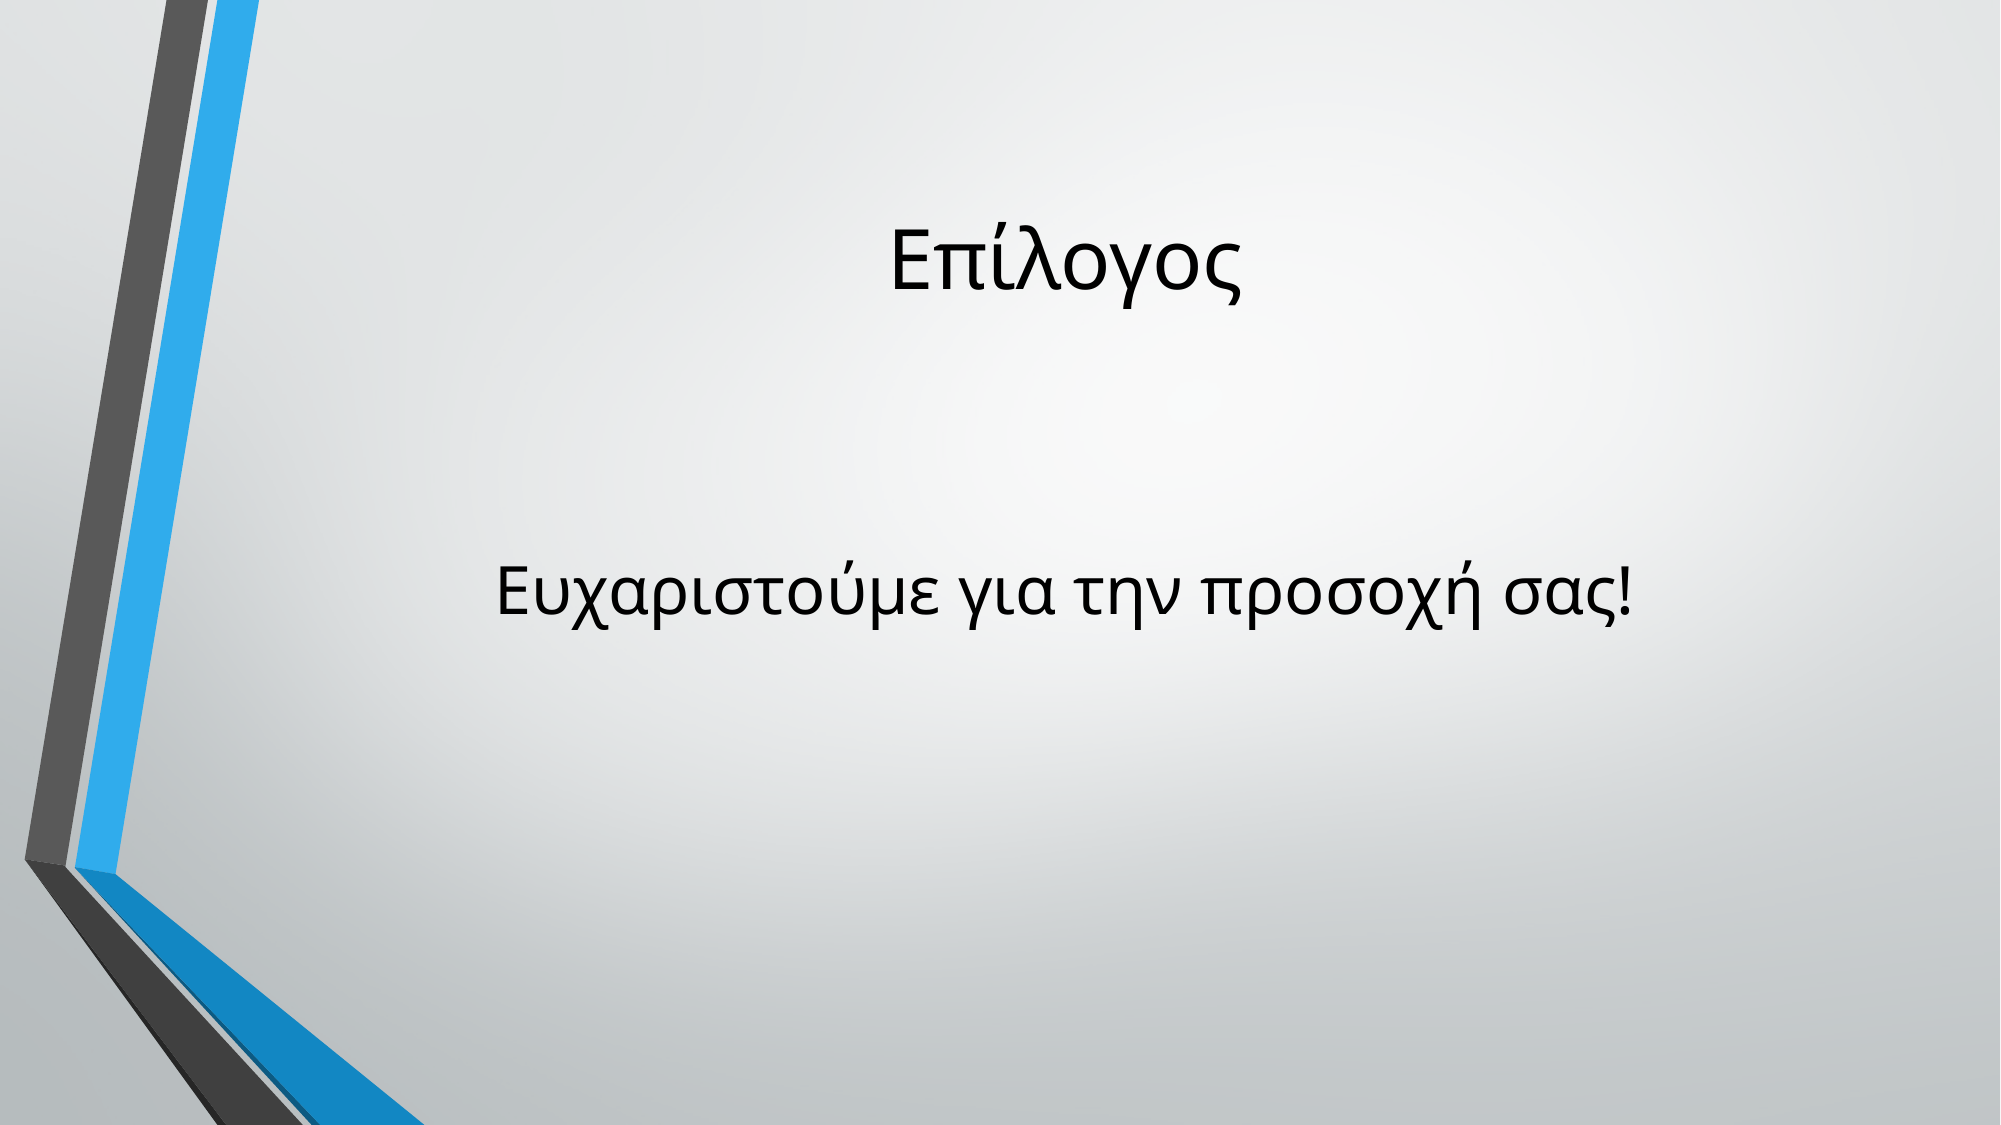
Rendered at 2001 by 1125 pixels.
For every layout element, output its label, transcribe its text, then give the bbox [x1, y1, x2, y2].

list Ευχαριστούμε για την προσοχή σας! [243, 437, 1887, 950]
title Επίλογος [243, 112, 1887, 400]
